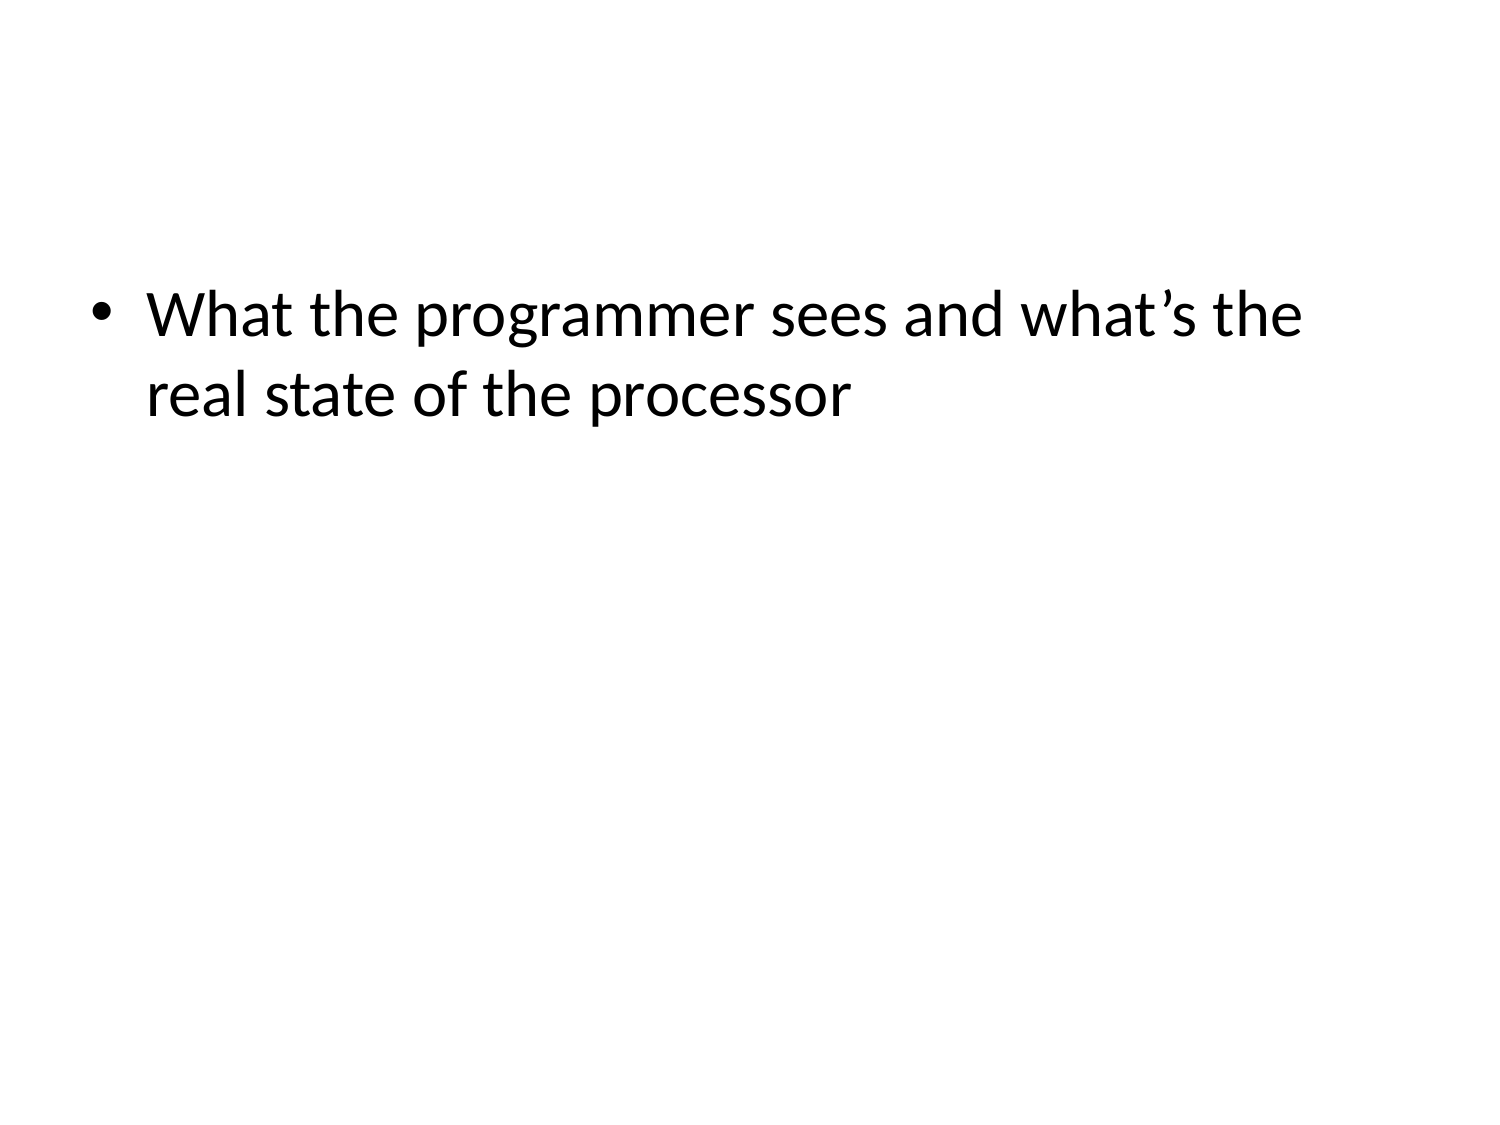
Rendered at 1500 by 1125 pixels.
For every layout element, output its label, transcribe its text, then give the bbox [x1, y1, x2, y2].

list What the programmer sees and what’s the real state of the processor [75, 262, 1425, 1005]
